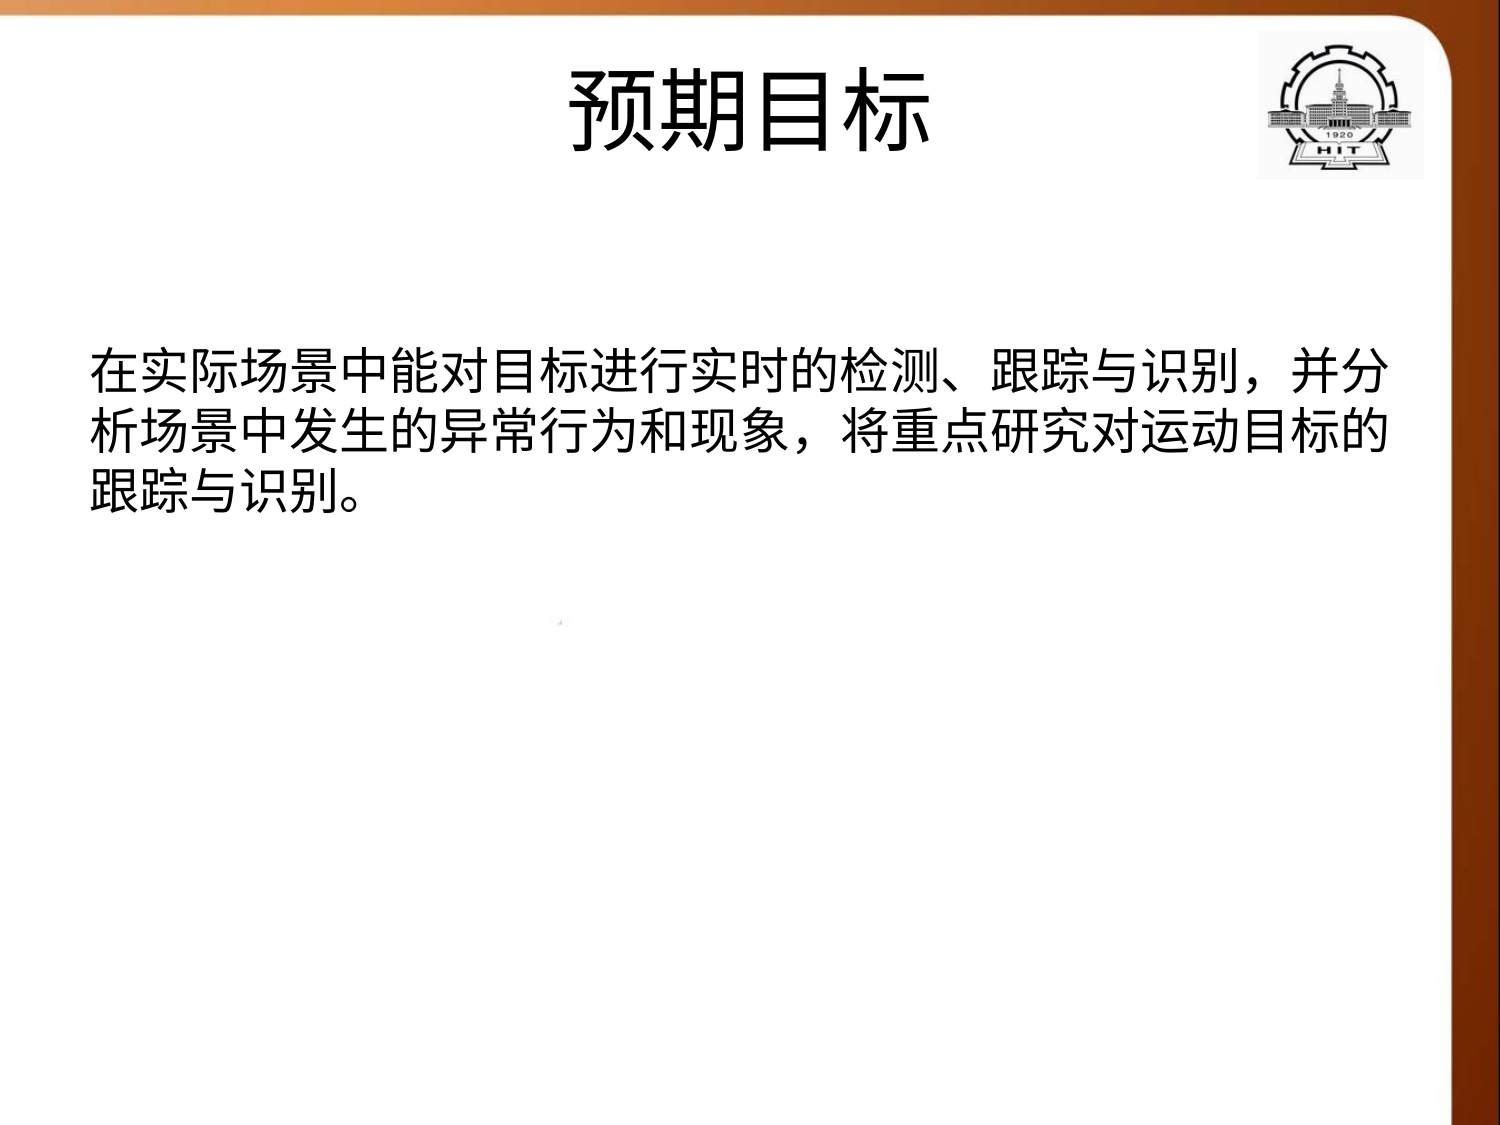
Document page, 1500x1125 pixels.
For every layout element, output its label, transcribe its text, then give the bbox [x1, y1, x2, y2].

picture [0, 0, 1500, 1125]
title 预期目标 [75, 45, 1425, 233]
list 在实际场景中能对目标进行实时的检测、跟踪与识别，并分析场景中发生的异常行为和现象，将重点研究对运动目标的跟踪与识别。 [75, 262, 1425, 1005]
